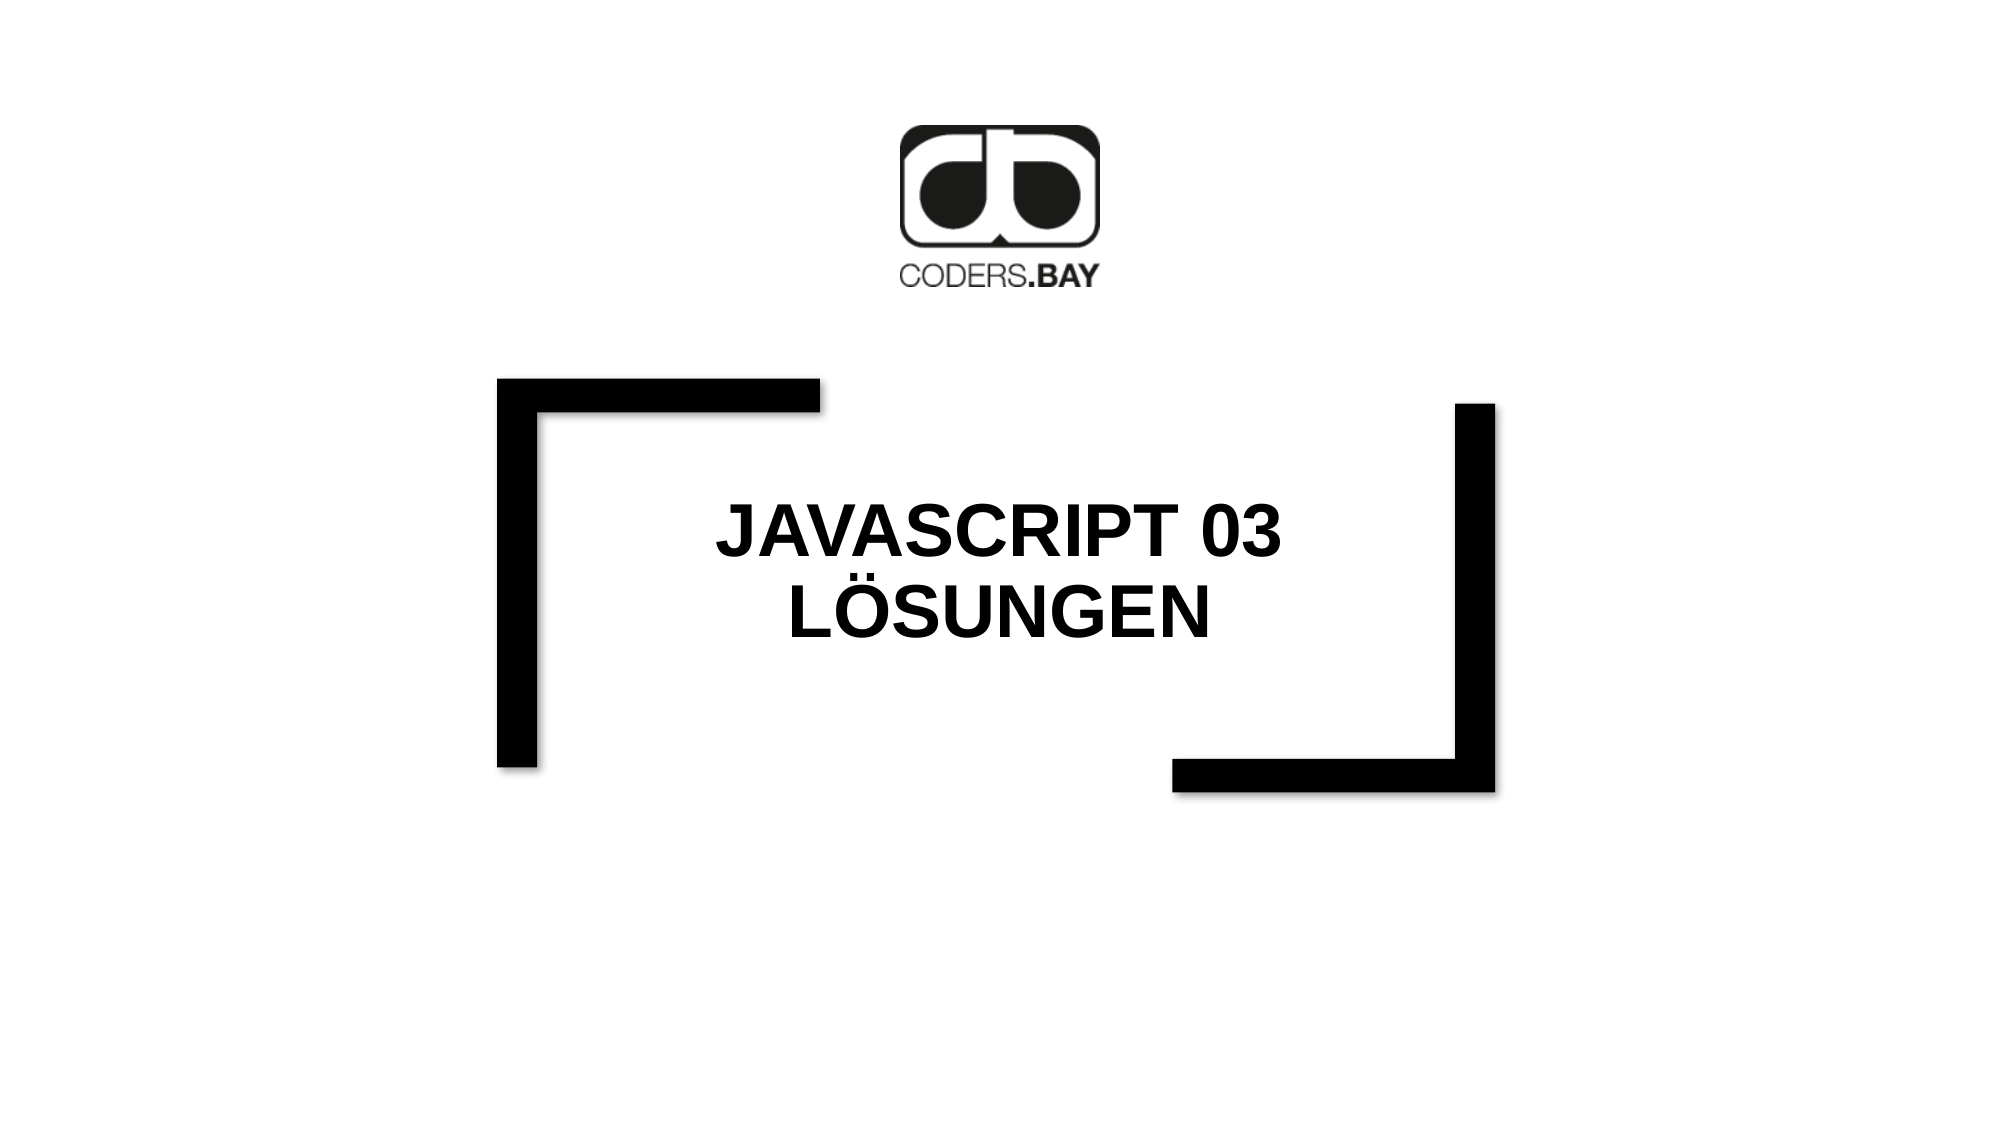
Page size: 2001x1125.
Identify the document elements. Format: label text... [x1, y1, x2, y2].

title JavaScript 03 Lösungen [553, 442, 1447, 704]
picture [900, 125, 1100, 287]
